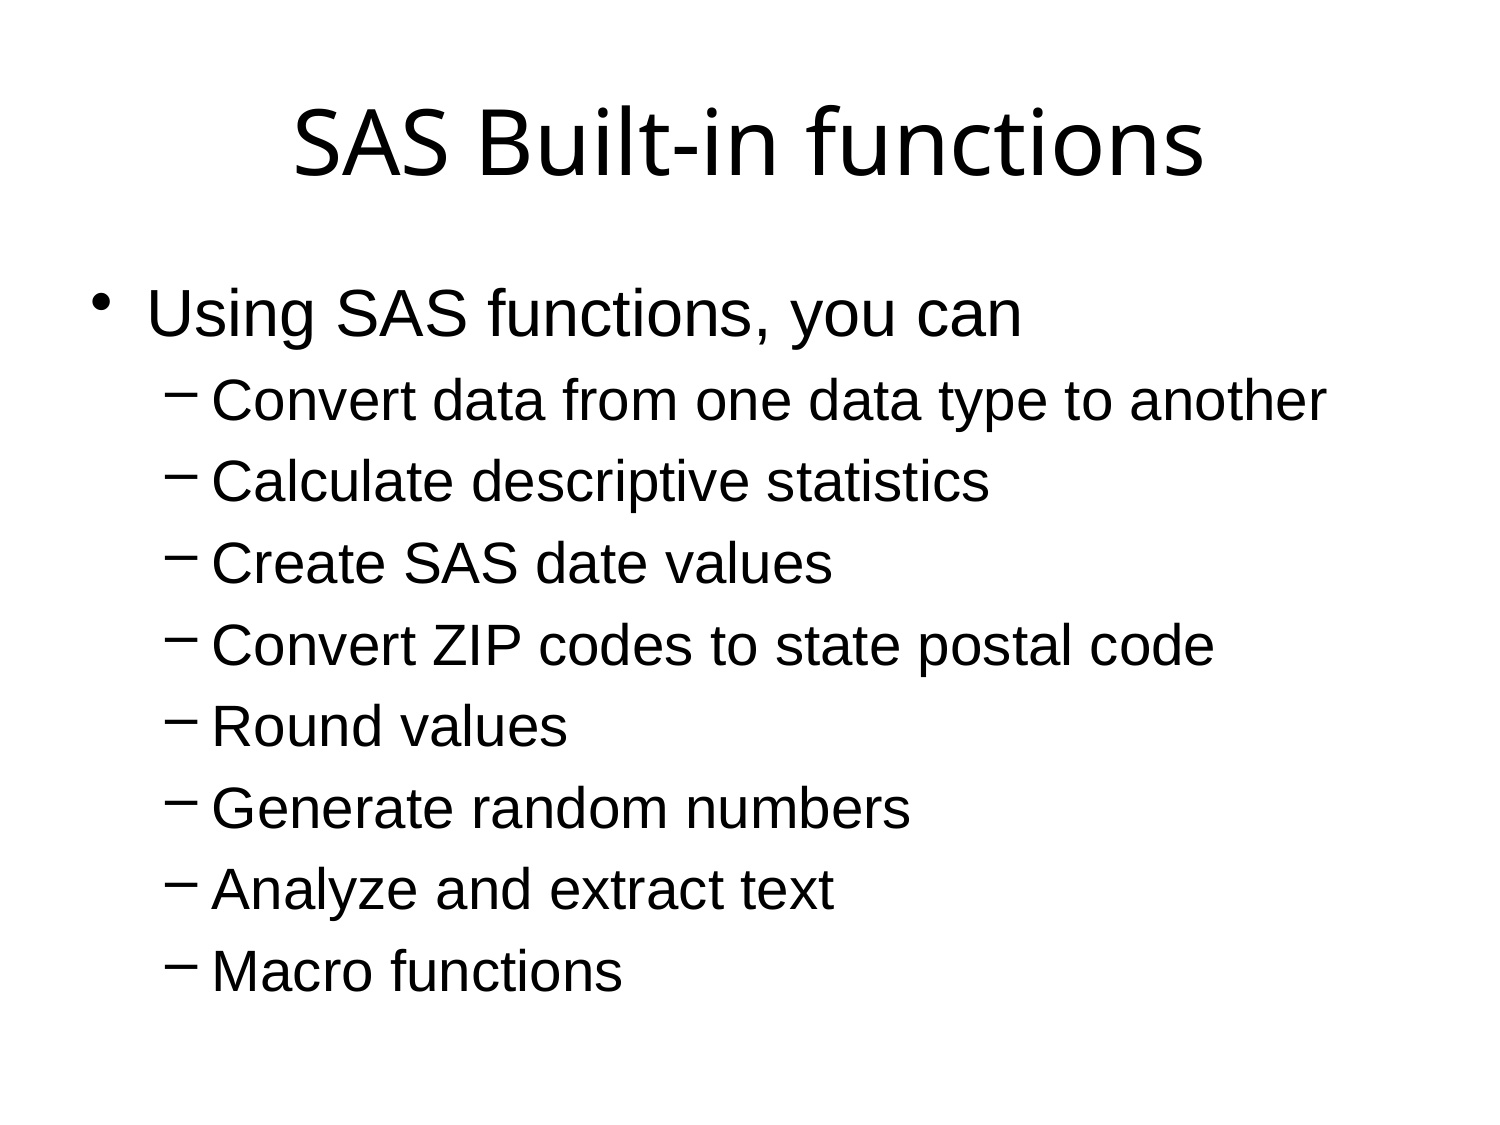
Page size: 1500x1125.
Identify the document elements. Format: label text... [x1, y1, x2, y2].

title SAS Built-in functions [74, 44, 1426, 233]
list Using SAS functions, you can Convert data from one data type to another Calculate descriptive statistics Create SAS date values Convert ZIP codes to state postal code Round values Generate random numbers Analyze and extract text Macro functions [74, 262, 1426, 1006]
